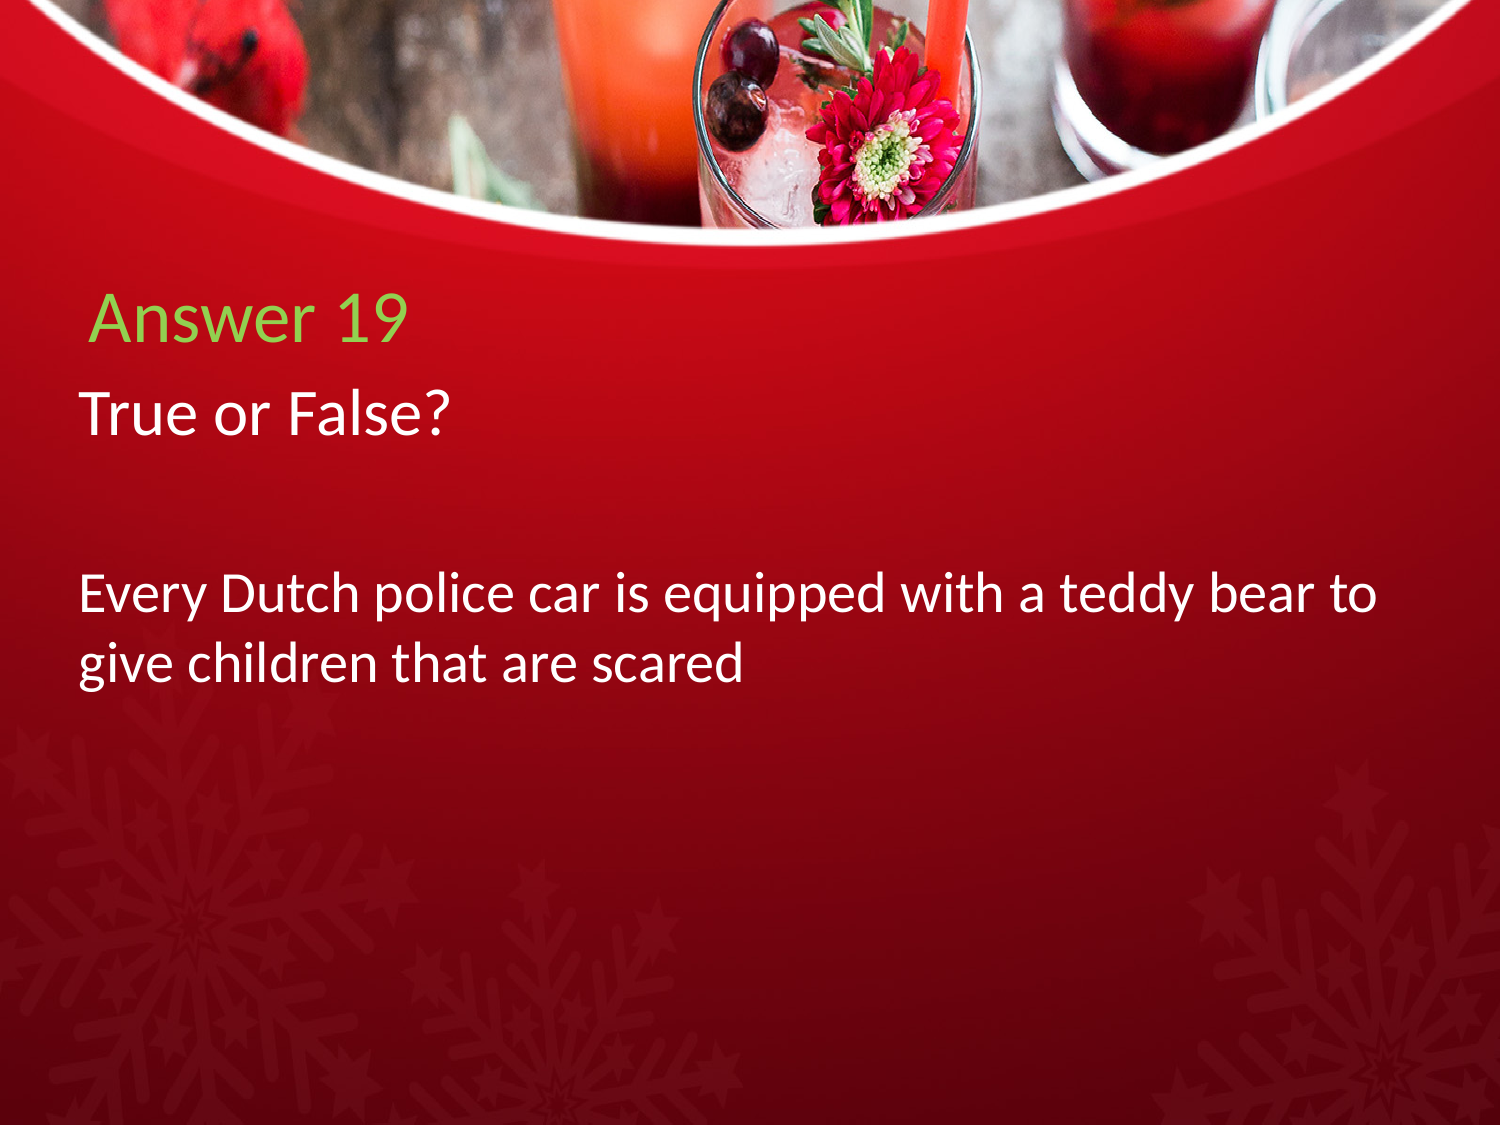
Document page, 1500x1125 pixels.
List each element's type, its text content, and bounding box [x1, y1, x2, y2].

list True or False? Every Dutch police car is equipped with a teddy bear to give children that are scared [41, 361, 1471, 1035]
title Answer 19 [73, 228, 1427, 361]
picture [0, 0, 1500, 1125]
